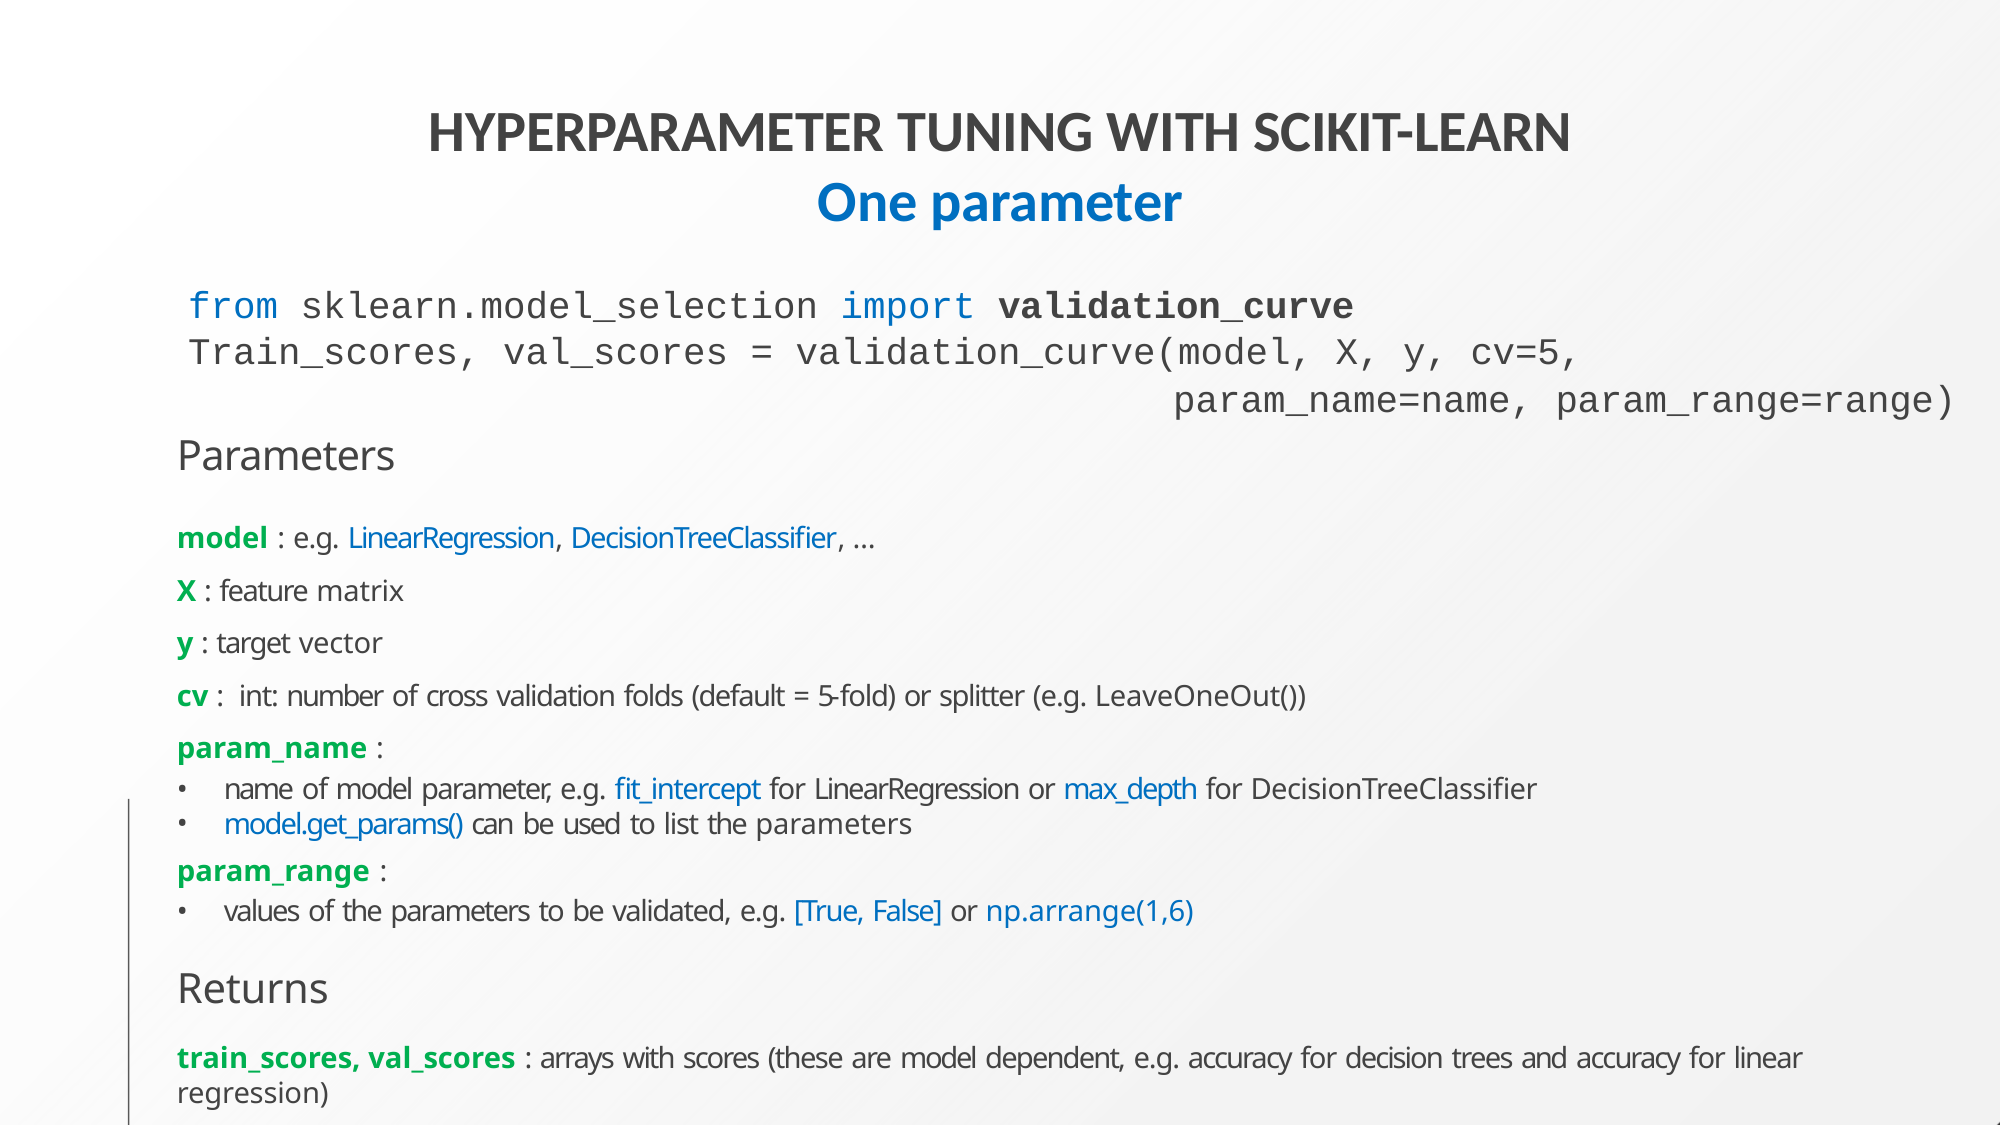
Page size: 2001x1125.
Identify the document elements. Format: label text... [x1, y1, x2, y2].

text_box from sklearn.model_selection import validation_curve Train_scores, val_scores = validation_curve(model, X, y, cv=5, param_name=name, param_range=range) Parameters model : e.g. LinearRegression, DecisionTreeClassifier, … X : feature matrix y : target vector cv : int: number of cross validation folds (default = 5-fold) or splitter (e.g. LeaveOneOut()) param_name : name of model parameter, e.g. fit_intercept for LinearRegression or max_depth for DecisionTreeClassifier model.get_params() can be used to list the parameters param_range : values of the parameters to be validated, e.g. [True, False] or np.arrange(1,6) Returns train_scores, val_scores : arrays with scores (these are model dependent, e.g. accuracy for decision trees and accuracy for linear regression) [174, 278, 1960, 1109]
picture [0, 0, 2000, 1125]
title HYPERPARAMETER TUNING WITH SCIKIT-LEARN One parameter [365, 91, 1635, 278]
